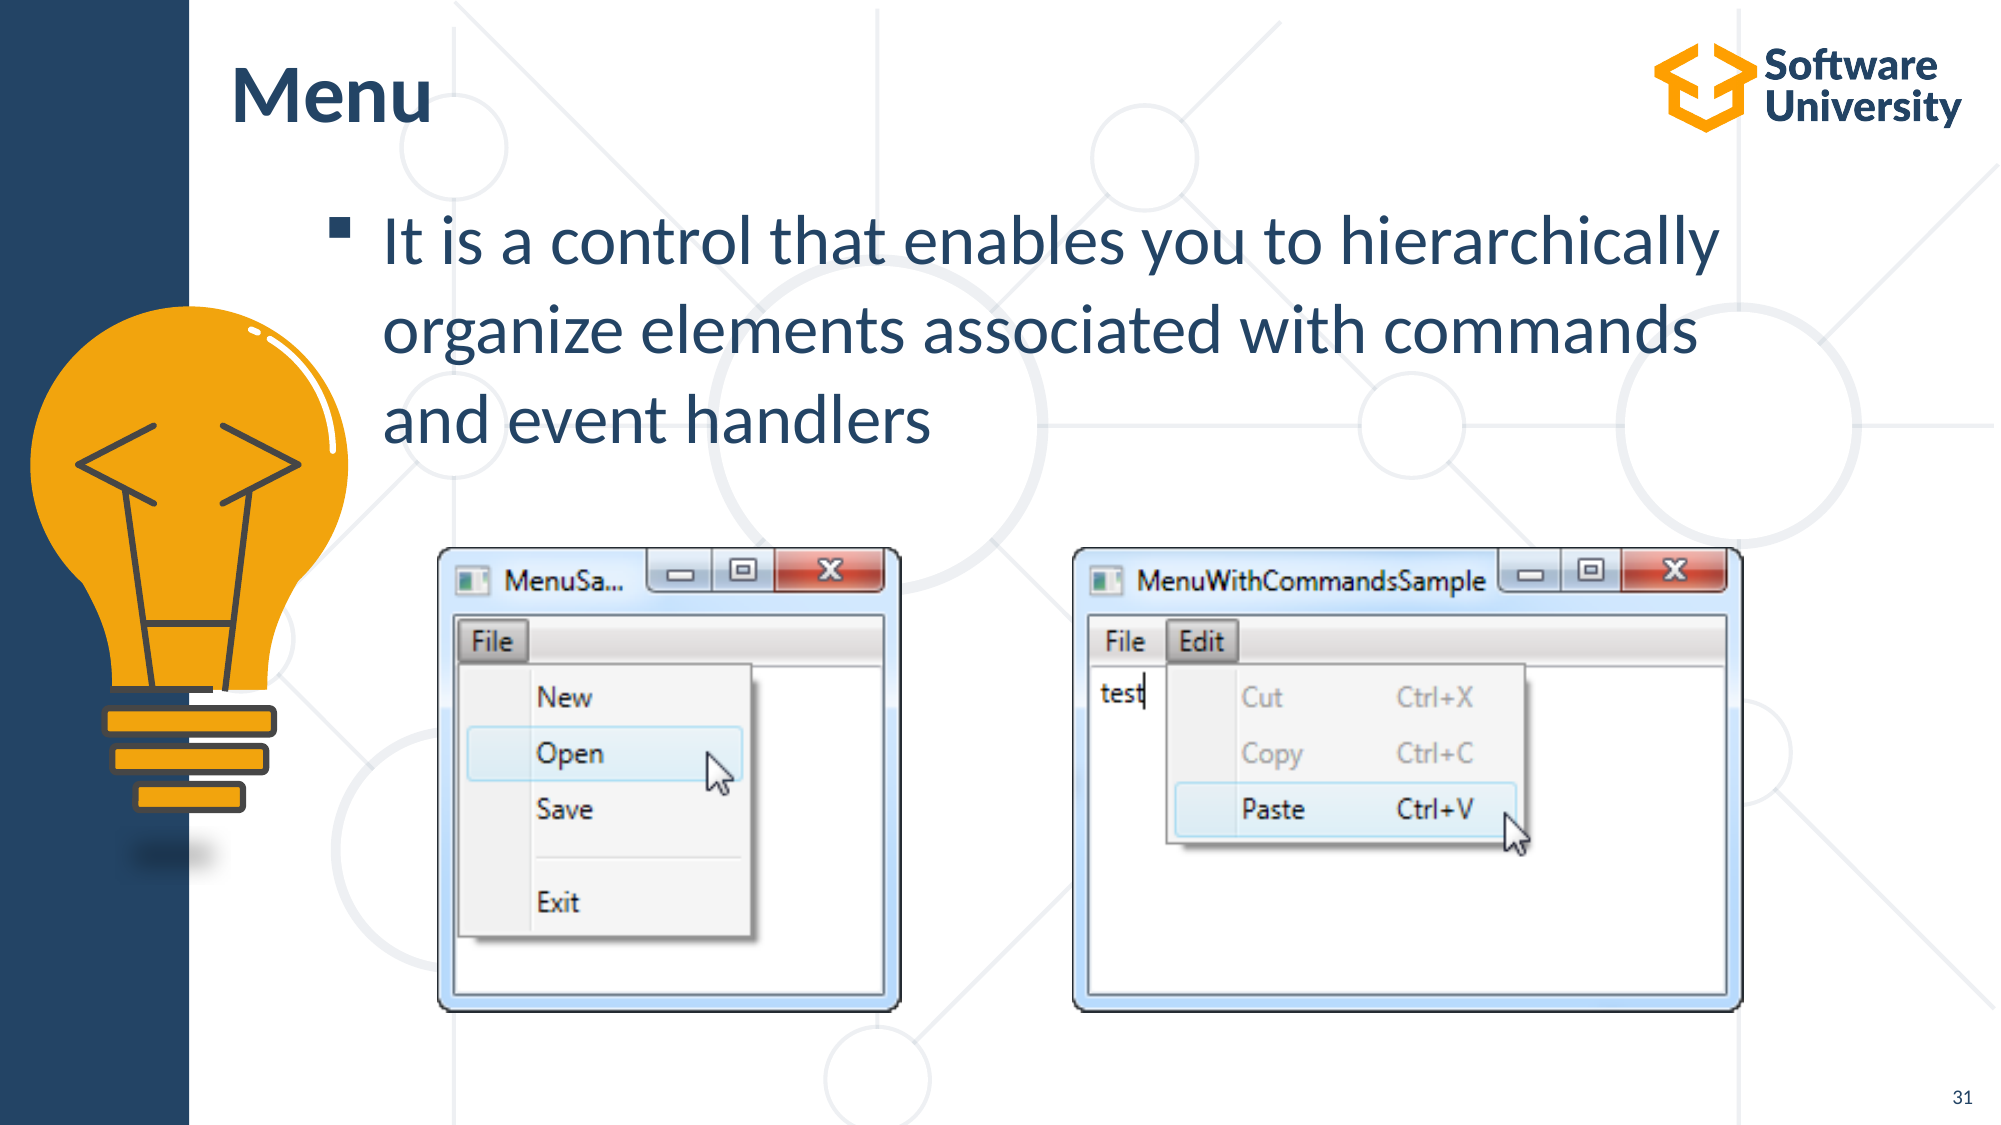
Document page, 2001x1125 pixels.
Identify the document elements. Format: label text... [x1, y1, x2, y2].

list It is a control that enables you to hierarchically organize elements associated with commands and event handlers [306, 183, 1968, 1094]
slide_number 31 [1927, 1067, 1989, 1117]
picture [1641, 31, 1973, 145]
picture [1072, 547, 1745, 1013]
picture [436, 547, 902, 1013]
title Menu [212, 16, 1628, 162]
